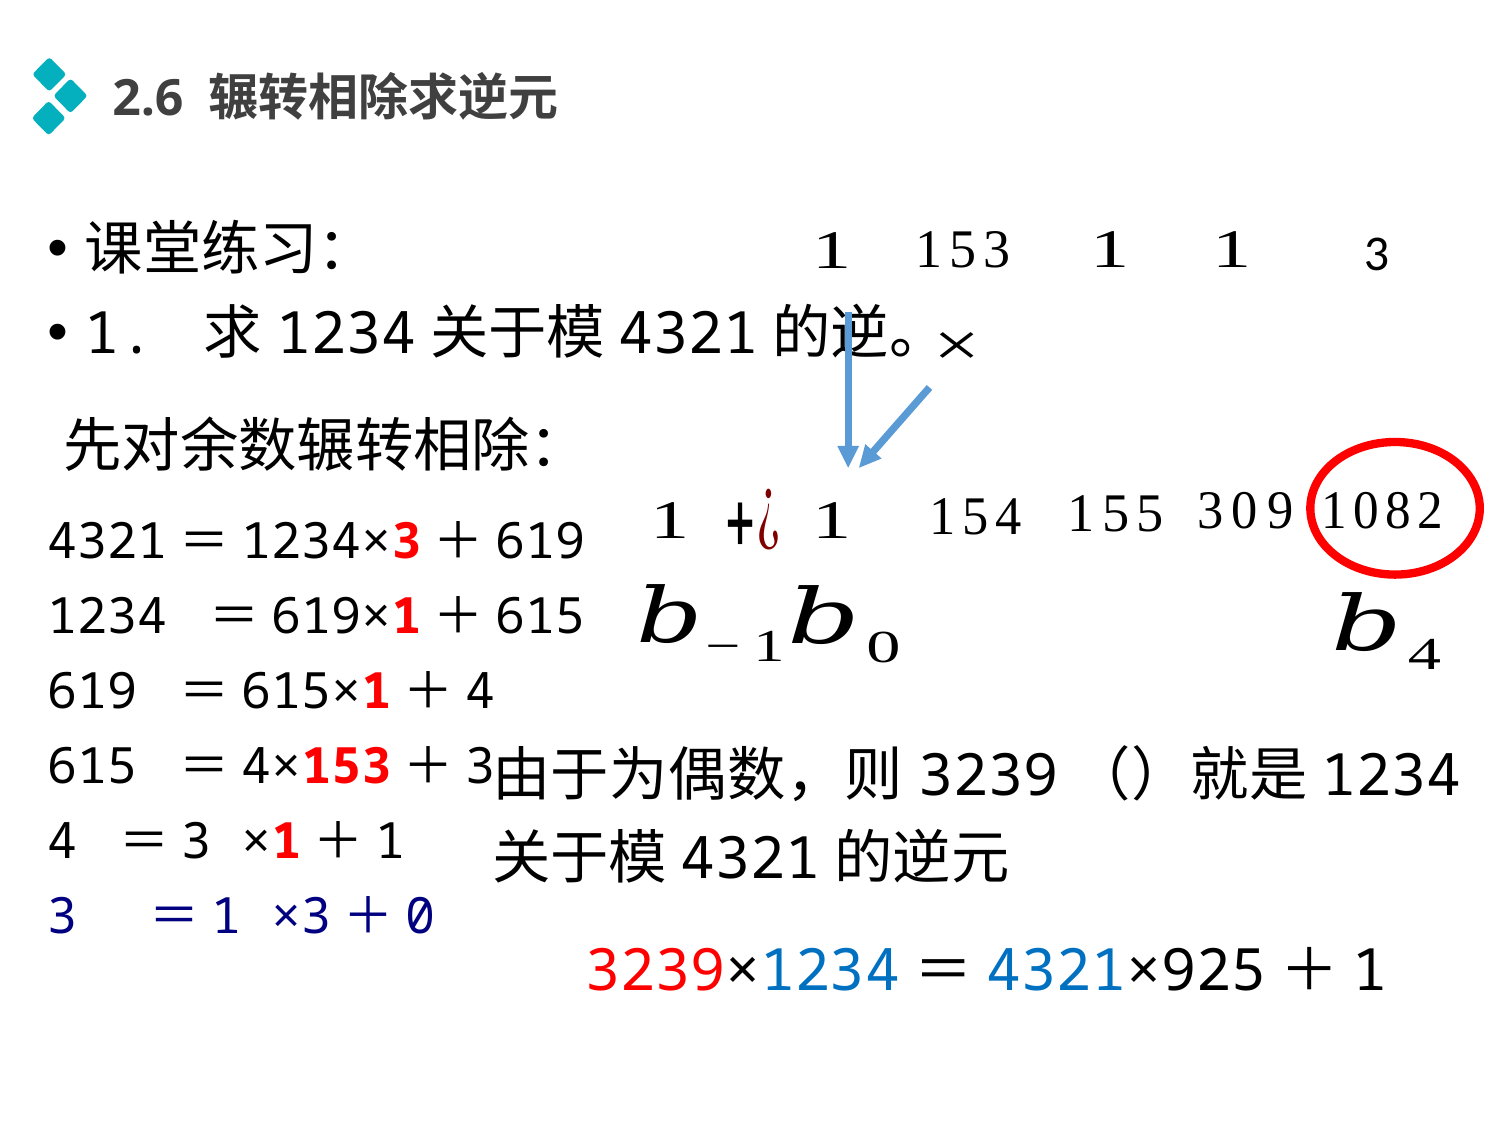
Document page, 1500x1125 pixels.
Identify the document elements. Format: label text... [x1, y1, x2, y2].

text_box [1309, 440, 1481, 576]
text_box 课堂练习： 1. 求1234关于模4321的逆。 [32, 211, 1374, 409]
text_box [54, 79, 87, 113]
text_box 3 [1363, 220, 1390, 281]
text_box [33, 58, 66, 91]
text_box 2.6 辗转相除求逆元 [100, 59, 691, 131]
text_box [859, 387, 930, 468]
text_box 4321＝1234×3＋619 1234 ＝619×1＋615 619 ＝615×1＋4 615 ＝4×153＋3 4 ＝3 ×1＋1 3 ＝1 ×3＋0 [32, 508, 691, 1011]
text_box 先对余数辗转相除： [48, 408, 677, 497]
text_box 3239×1234＝4321×925＋1 [570, 924, 1403, 1010]
text_box [32, 102, 65, 135]
